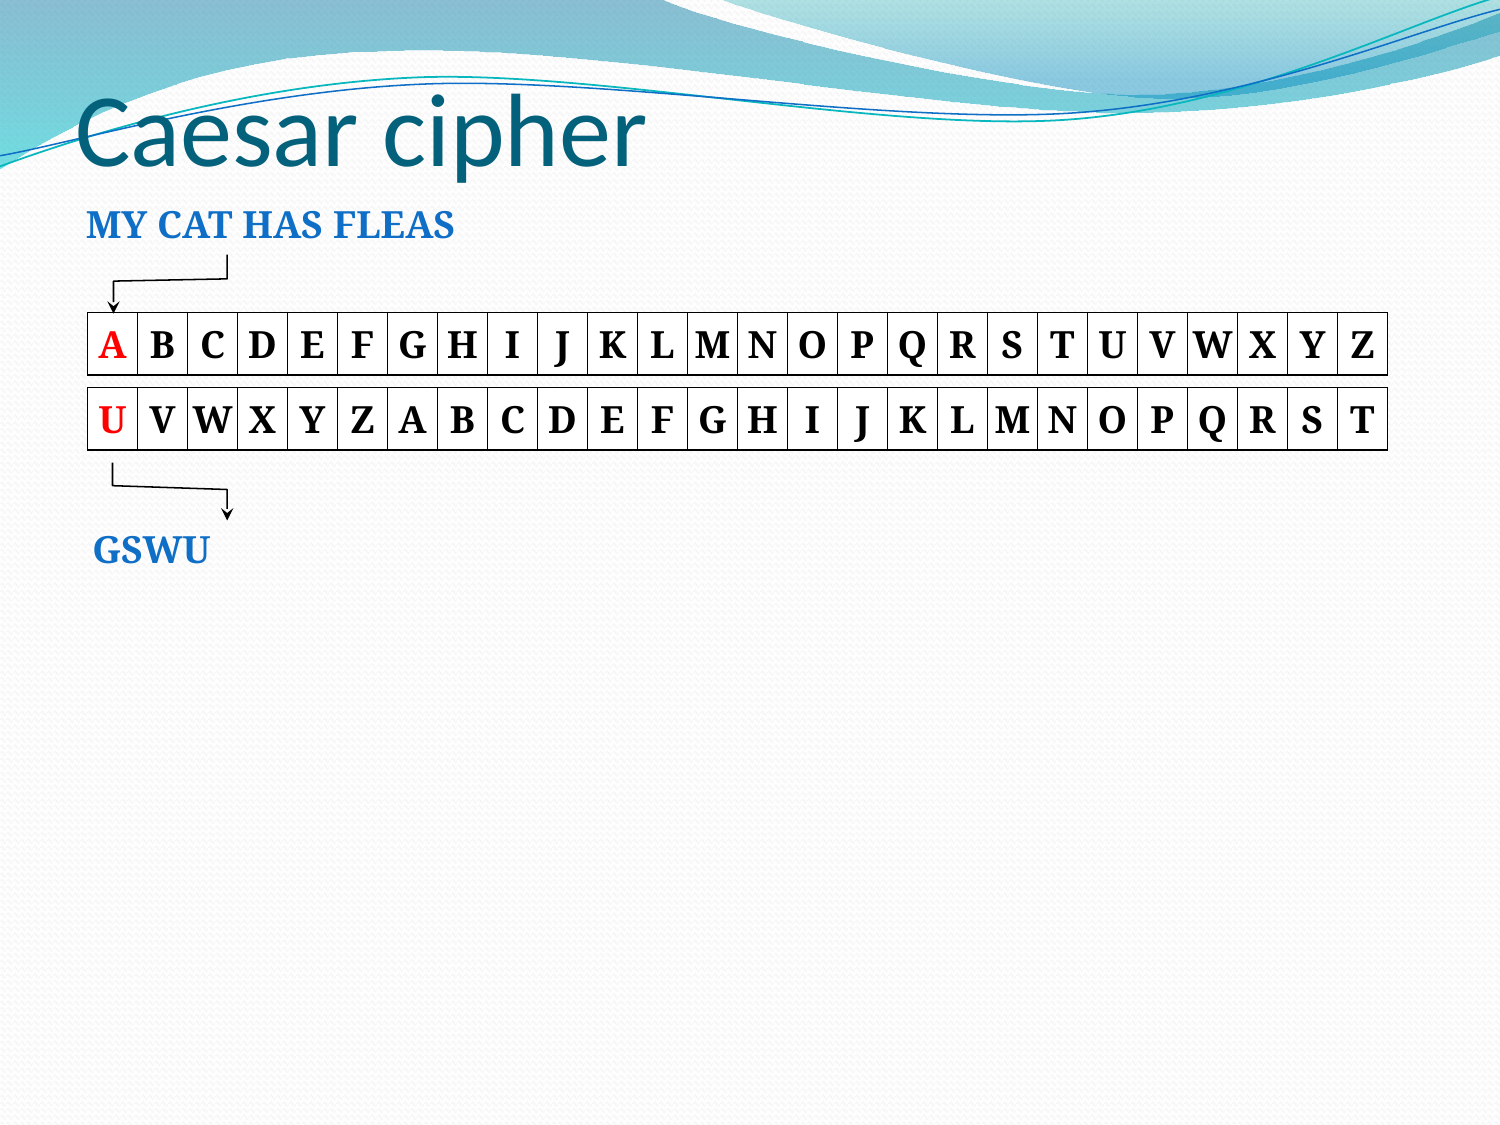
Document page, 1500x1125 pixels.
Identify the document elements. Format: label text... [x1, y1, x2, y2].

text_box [87, 387, 1388, 451]
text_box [87, 312, 1388, 376]
text_box MY CAT HAS FLEAS [71, 193, 471, 254]
text_box GSWU [77, 518, 226, 579]
text_box [107, 254, 228, 311]
text_box [112, 463, 234, 521]
title Caesar cipher [75, 0, 1425, 188]
